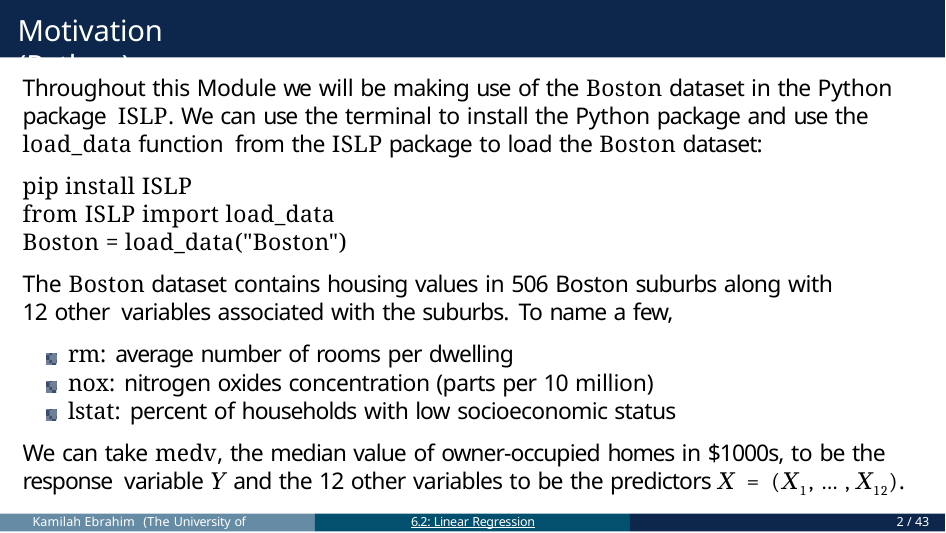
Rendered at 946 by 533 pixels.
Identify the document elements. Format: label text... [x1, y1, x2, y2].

text_box Throughout this Module we will be making use of the Boston dataset in the Python package ISLP. We can use the terminal to install the Python package and use the load_data function from the ISLP package to load the Boston dataset: pip install ISLP from ISLP import load_data Boston = load_data("Boston") The Boston dataset contains housing values in 506 Boston suburbs along with 12 other variables associated with the suburbs. To name a few, rm: average number of rooms per dwelling nox: nitrogen oxides concentration (parts per 10 million) lstat: percent of households with low socioeconomic status We can take medv, the median value of owner-occupied homes in $1000s, to be the response variable 𝑌 and the 12 other variables to be the predictors 𝑋 = (𝑋1, … , 𝑋12). [16, 71, 928, 498]
title Motivation (Python) [15, 9, 272, 102]
picture [45, 353, 58, 365]
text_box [0, 513, 946, 532]
picture [45, 381, 58, 393]
picture [45, 409, 58, 421]
